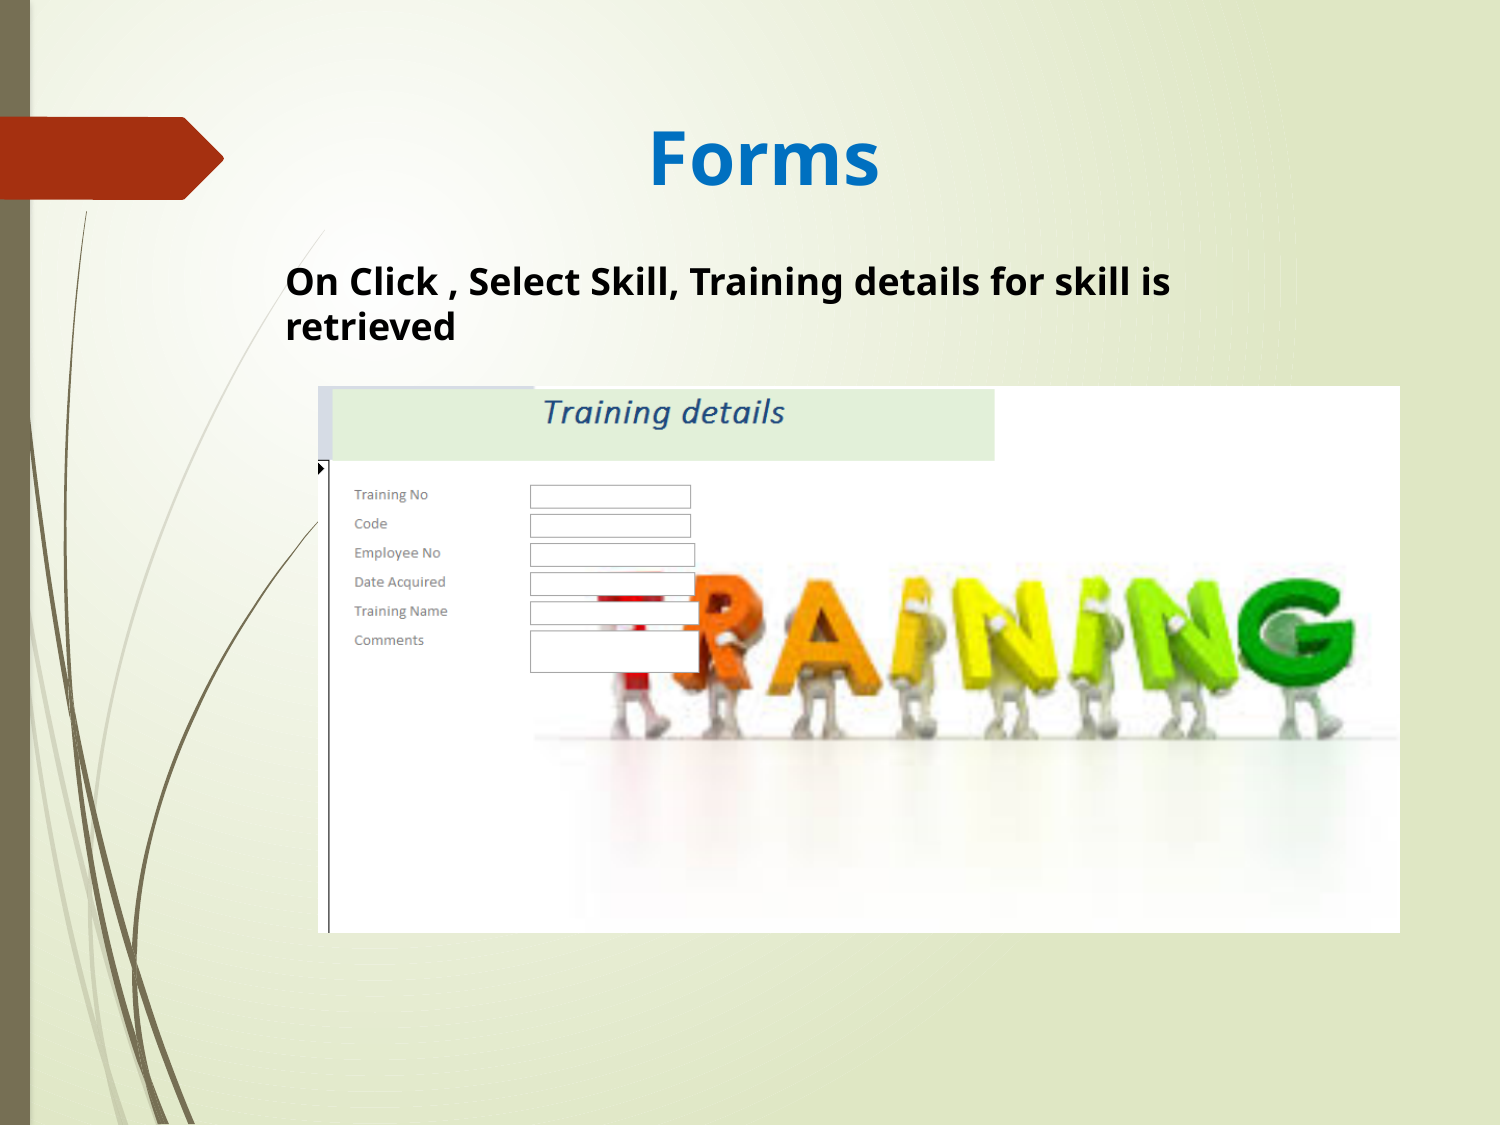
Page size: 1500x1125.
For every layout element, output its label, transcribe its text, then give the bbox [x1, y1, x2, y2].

title Forms [148, 102, 1400, 271]
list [318, 386, 1401, 934]
text_box On Click , Select Skill, Training details for skill is retrieved [270, 250, 1348, 356]
